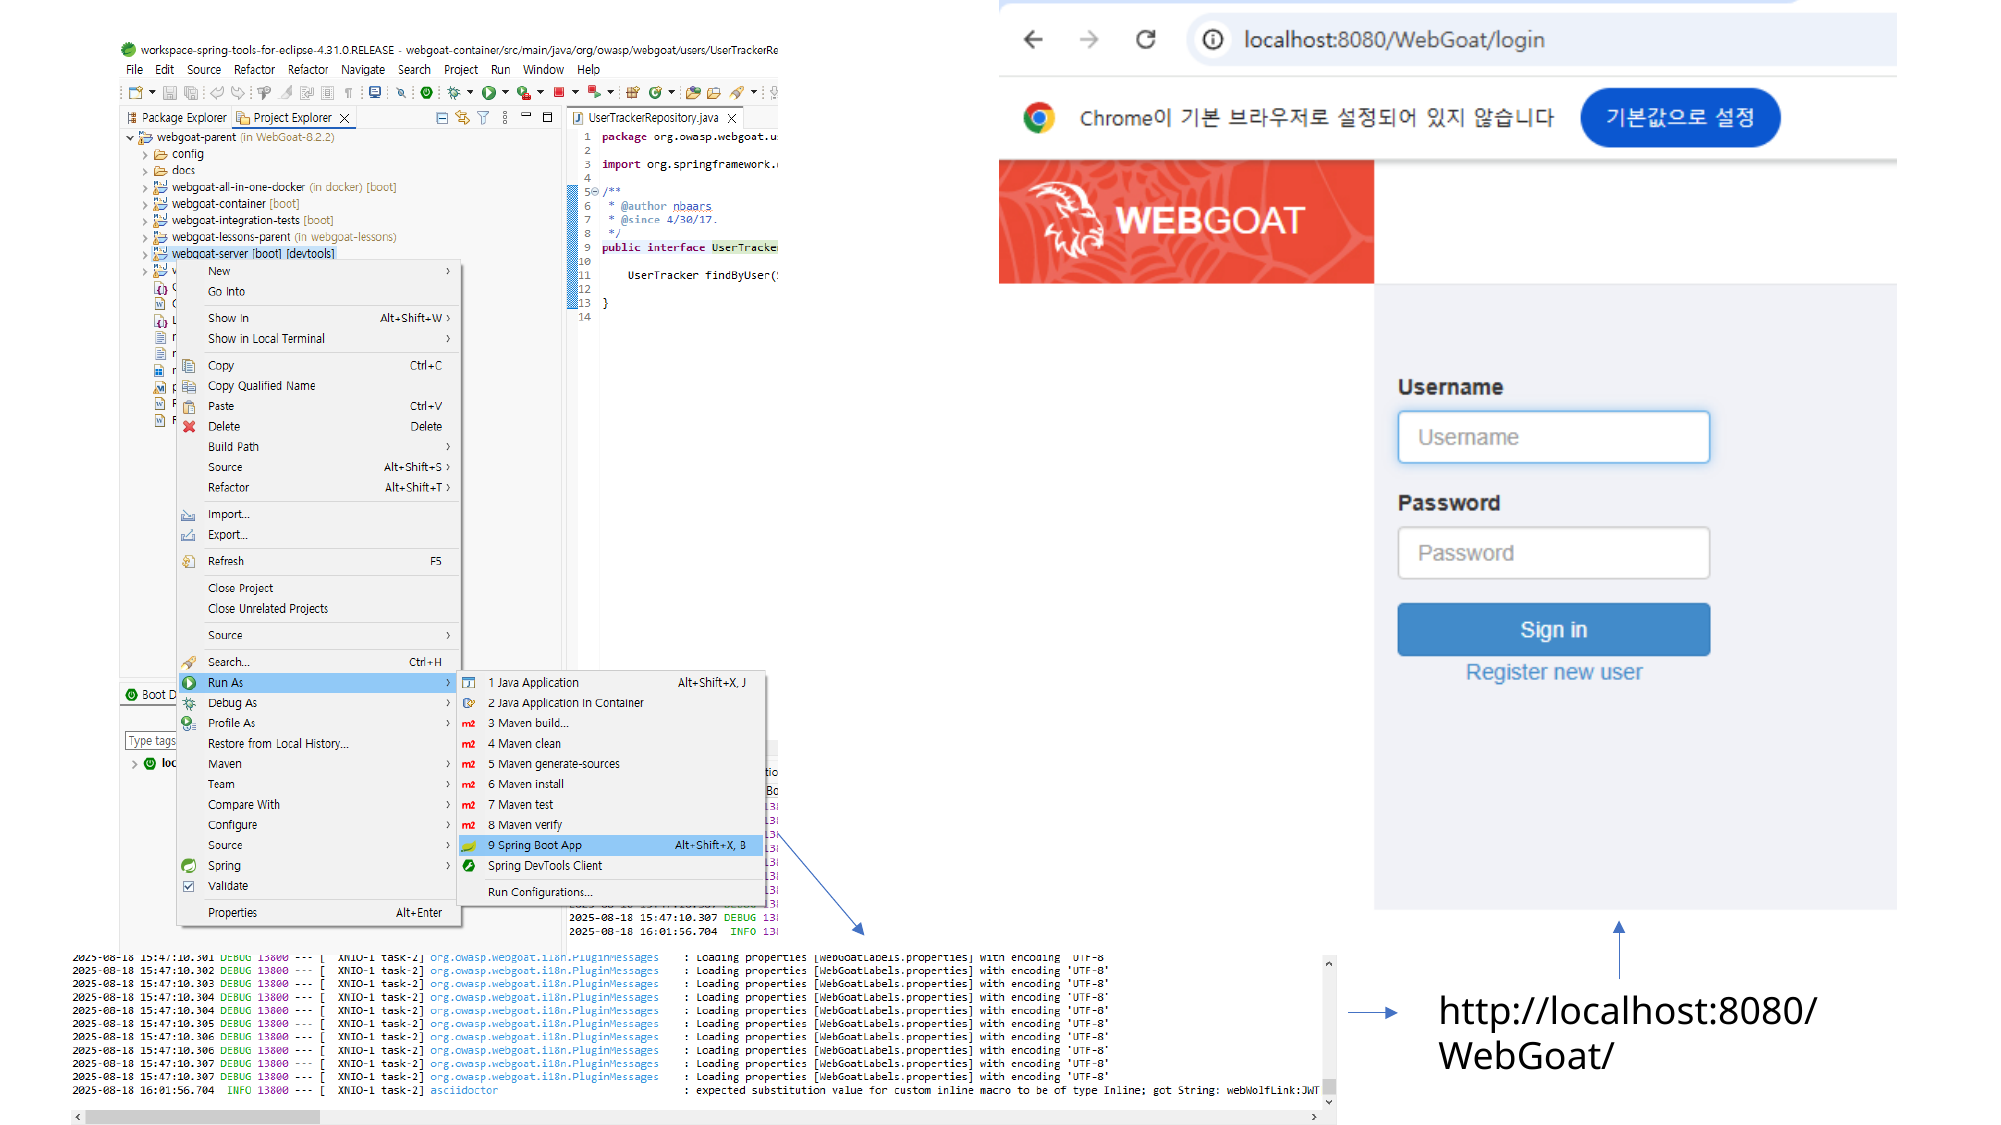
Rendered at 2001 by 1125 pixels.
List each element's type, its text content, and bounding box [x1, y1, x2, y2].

text_box http://localhost:8080/WebGoat/ [1423, 979, 2000, 1085]
picture [999, 0, 1897, 921]
picture [71, 39, 1337, 1125]
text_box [777, 833, 865, 936]
